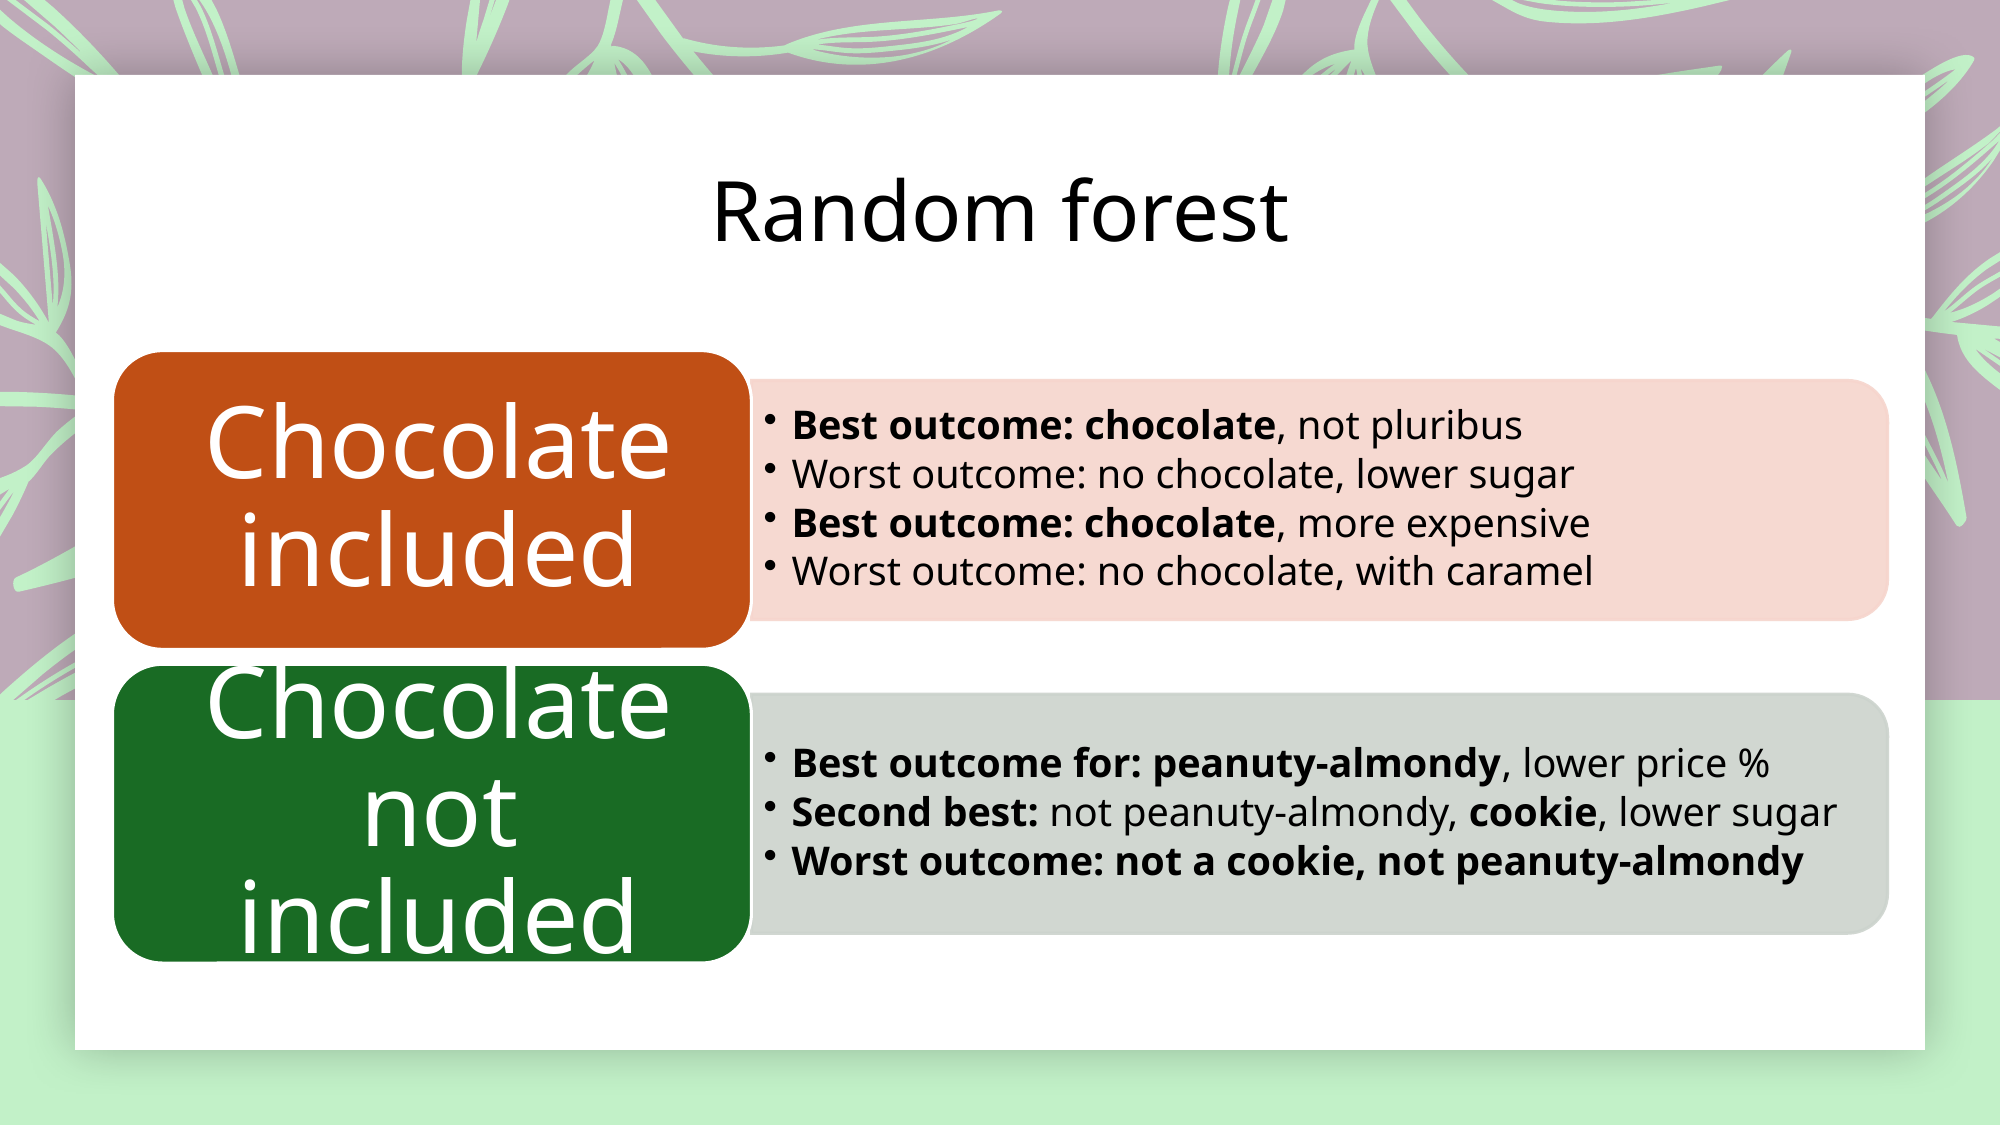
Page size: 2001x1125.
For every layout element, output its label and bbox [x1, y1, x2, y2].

list [111, 350, 1888, 964]
text_box [73, 701, 1927, 1051]
text_box [0, 0, 2000, 701]
text_box [0, 701, 2000, 1125]
